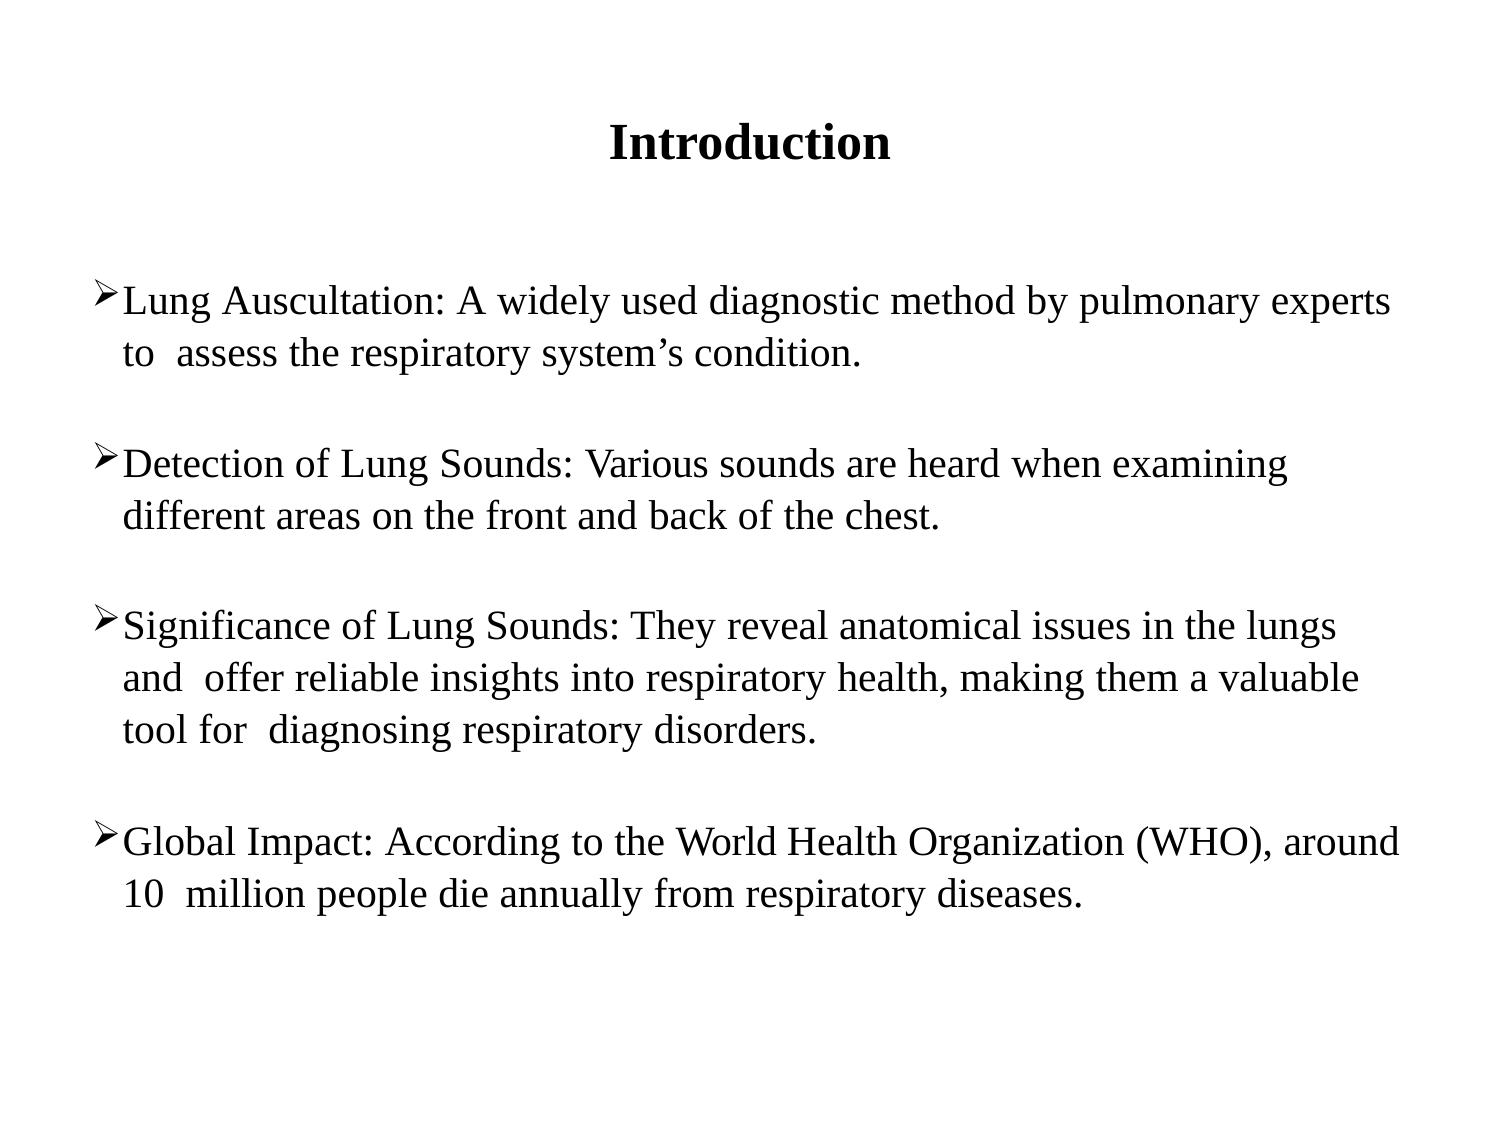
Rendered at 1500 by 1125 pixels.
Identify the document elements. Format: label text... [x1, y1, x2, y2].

title Introduction [75, 45, 1425, 233]
list Lung Auscultation: A widely used diagnostic method by pulmonary experts to assess the respiratory system’s condition. Detection of Lung Sounds: Various sounds are heard when examining different areas on the front and back of the chest. Significance of Lung Sounds: They reveal anatomical issues in the lungs and offer reliable insights into respiratory health, making them a valuable tool for diagnosing respiratory disorders. Global Impact: According to the World Health Organization (WHO), around 10 million people die annually from respiratory diseases. [75, 262, 1425, 1005]
